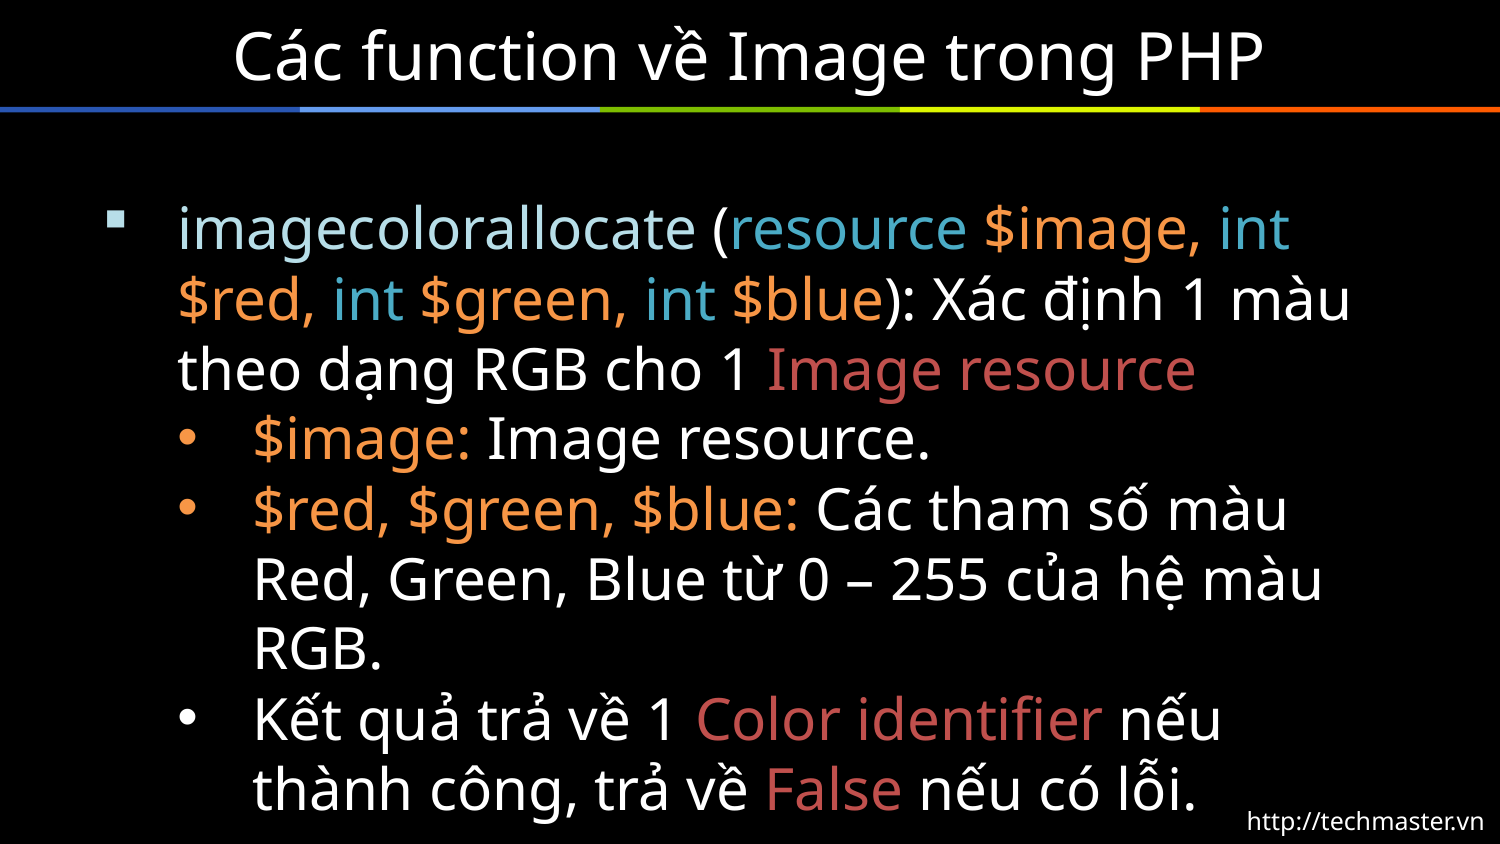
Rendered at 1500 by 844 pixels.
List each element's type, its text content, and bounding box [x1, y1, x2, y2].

title Các function về Image trong PHP [37, 9, 1463, 98]
text_box imagecolorallocate (resource $image, int $red, int $green, int $blue): Xác định 1 màu theo dạng RGB cho 1 Image resource $image: Image resource. $red, $green, $blue: Các tham số màu Red, Green, Blue từ 0 – 255 của hệ màu RGB. Kết quả trả về 1 Color identifier nếu thành công, trả về False nếu có lỗi. [87, 184, 1413, 844]
